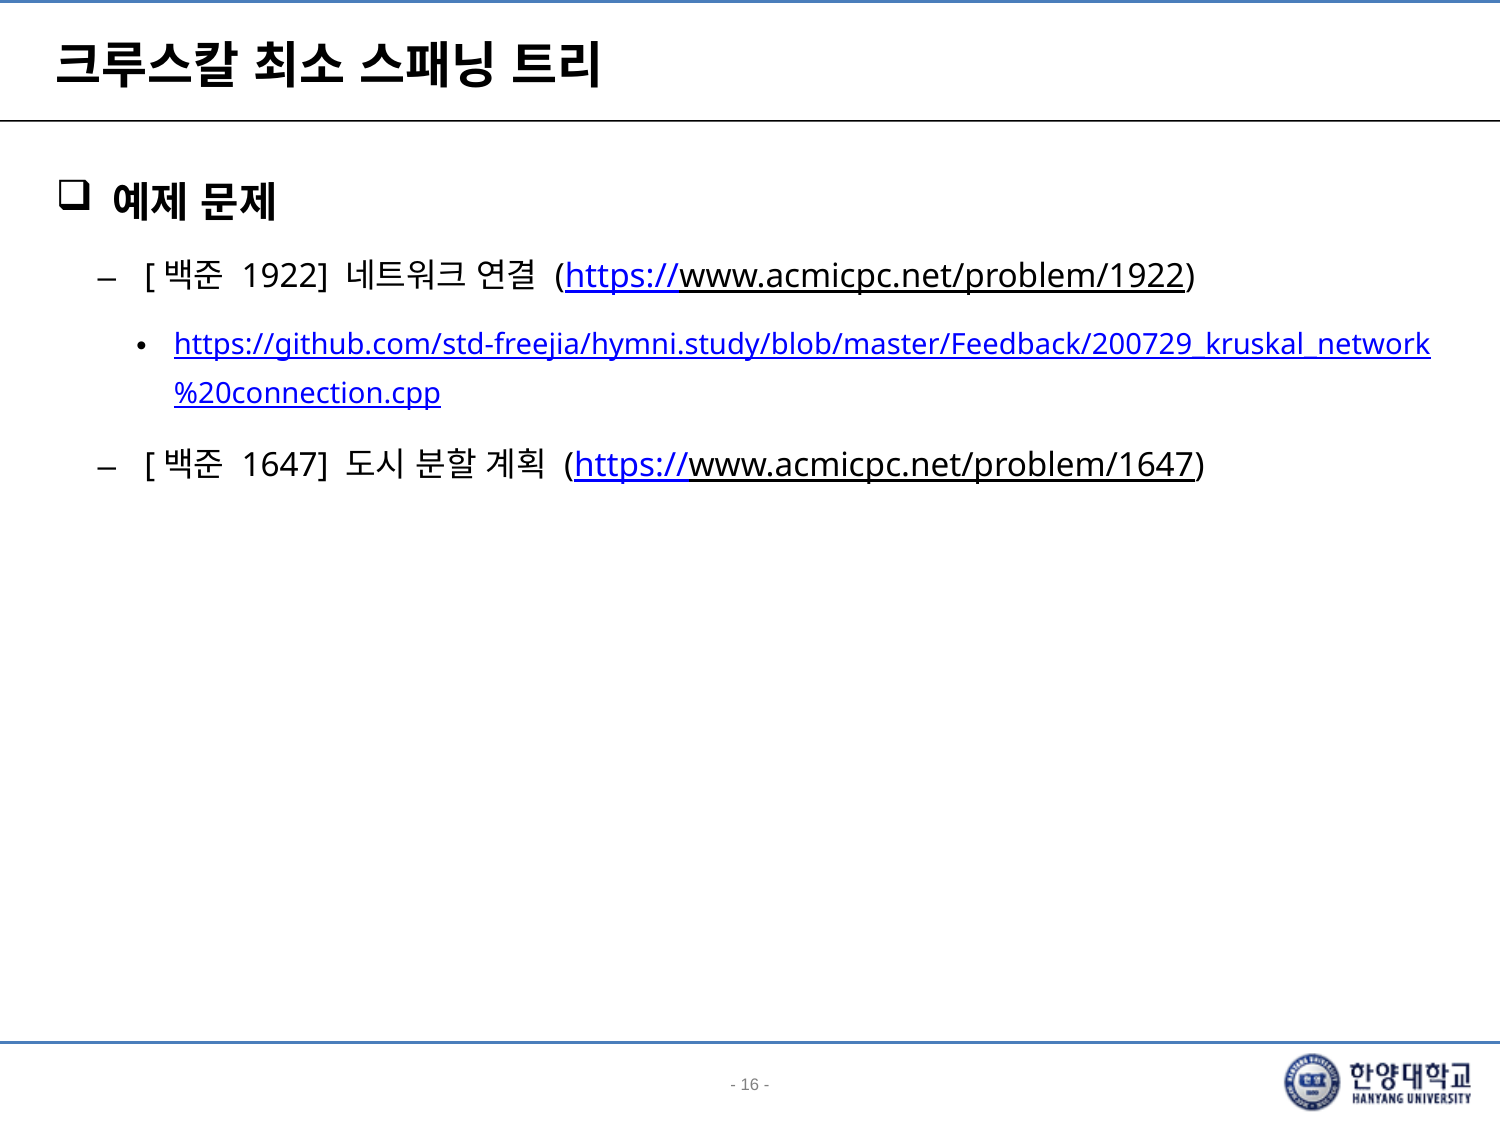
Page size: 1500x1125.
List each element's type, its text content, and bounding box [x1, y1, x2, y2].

list 예제 문제 [백준 1922] 네트워크 연결 (https://www.acmicpc.net/problem/1922) https://github.com/std-freejia/hymni.study/blob/master/Feedback/200729_kruskal_network%20connection.cpp [백준 1647] 도시 분할 계획 (https://www.acmicpc.net/problem/1647) [40, 142, 1449, 1017]
picture [1264, 1052, 1496, 1113]
title 크루스칼 최소 스패닝 트리 [40, 32, 1449, 95]
